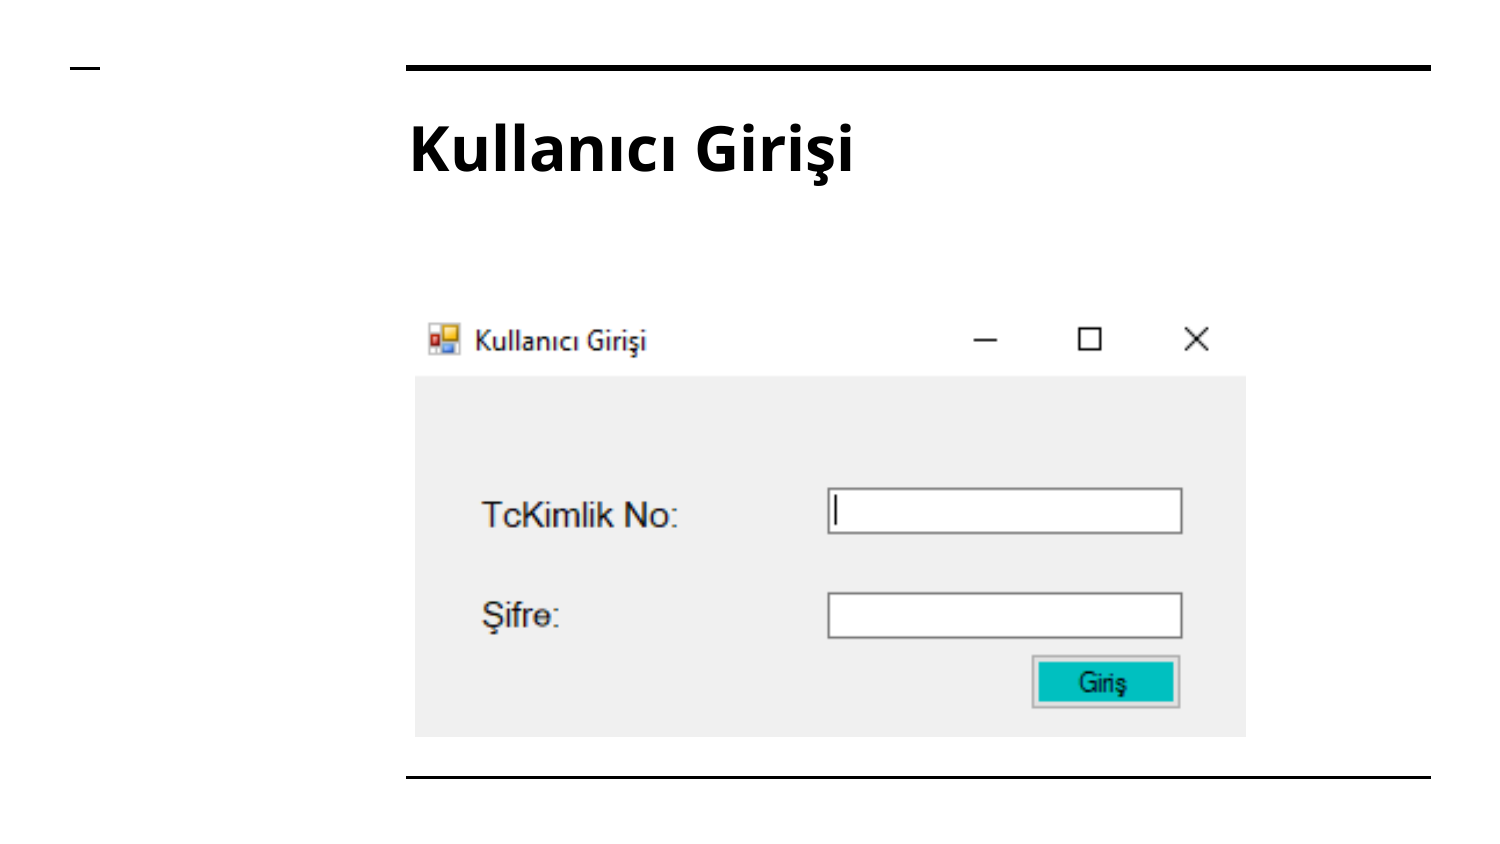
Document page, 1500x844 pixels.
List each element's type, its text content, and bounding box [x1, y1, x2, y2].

picture [415, 307, 1246, 737]
title Kullanıcı Girişi [393, 94, 1431, 199]
